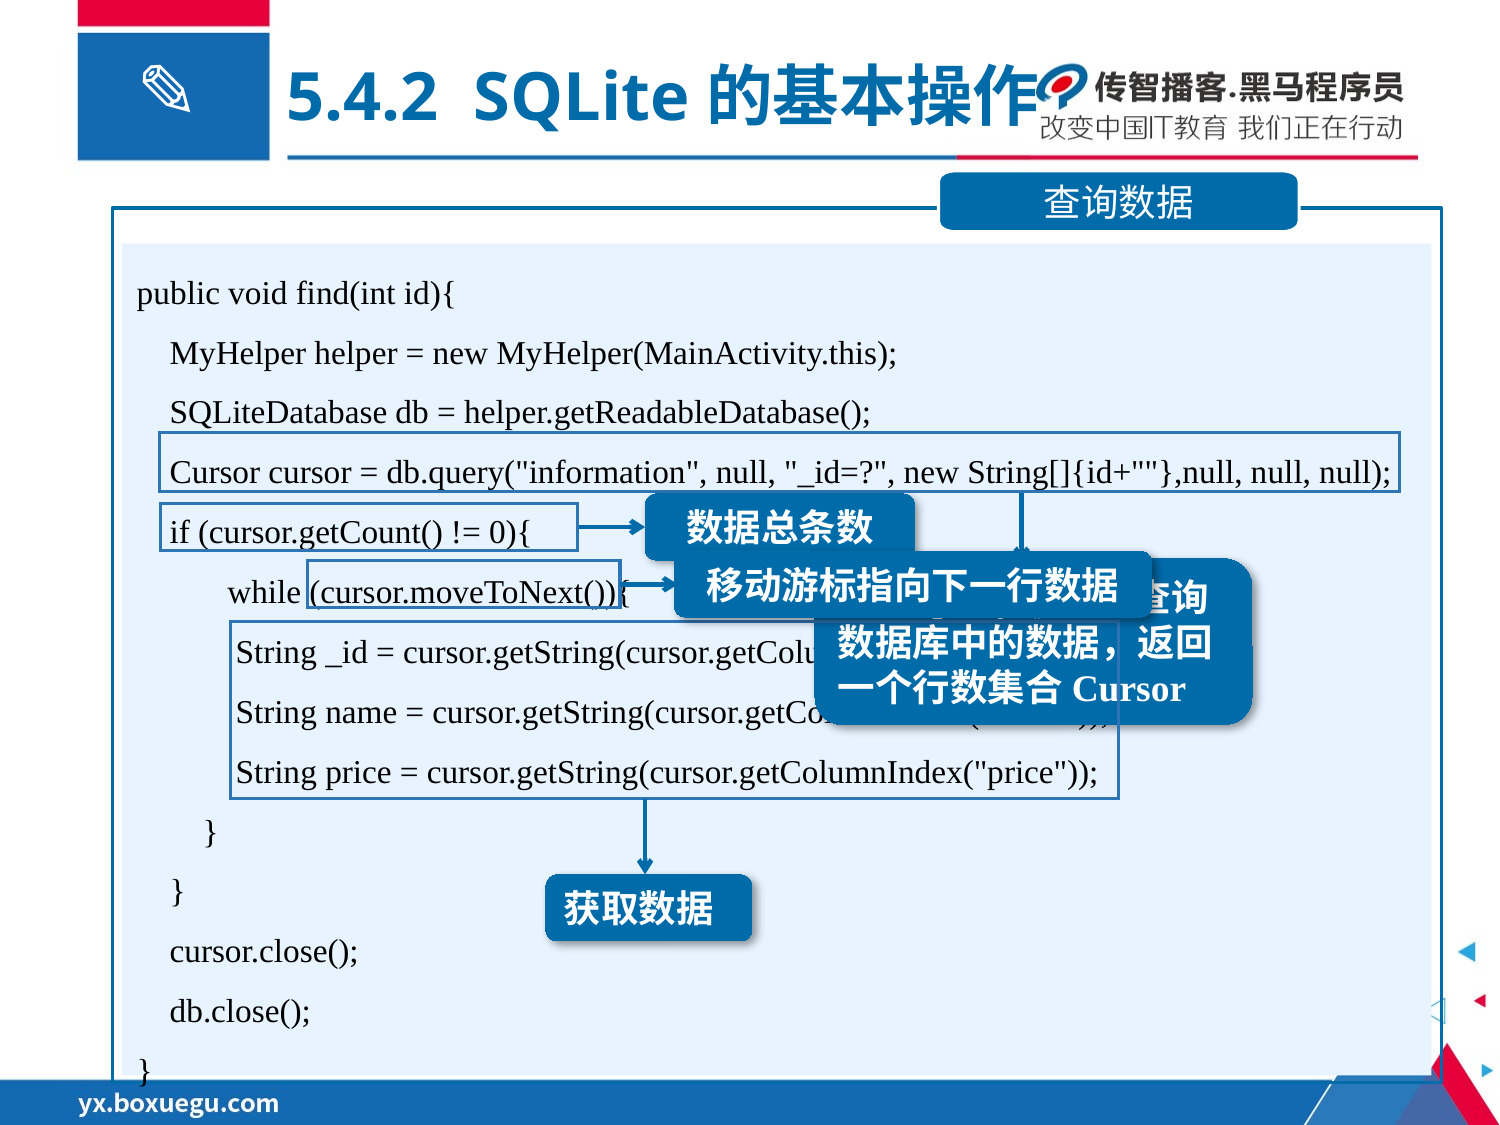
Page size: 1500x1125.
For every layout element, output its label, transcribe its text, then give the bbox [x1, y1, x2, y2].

text_box 查询数据 [936, 169, 1301, 234]
text_box 移动游标指向下一行数据 [674, 550, 1152, 618]
text_box [229, 620, 1120, 800]
text_box public void find(int id){ MyHelper helper = new MyHelper(MainActivity.this); SQLiteDatabase db = helper.getReadableDatabase(); Cursor cursor = db.query("information", null, "_id=?", new String[]{id+""},null, null, null); if (cursor.getCount() != 0){ while (cursor.moveToNext()){ String _id = cursor.getString(cursor.getColumnIndex("_id")); String name = cursor.getString(cursor.getColumnIndex("name")); String price = cursor.getString(cursor.getColumnIndex("price")); } } cursor.close(); db.close(); } [121, 243, 1432, 1076]
text_box 5.4.2 SQLite的基本操作 [271, 30, 1117, 157]
text_box 调用query ()方法查询数据库中的数据，返回一个行数集合Cursor [1120, 558, 1253, 725]
text_box [307, 559, 621, 609]
picture [0, 0, 1500, 1125]
text_box 数据总条数 [645, 493, 915, 561]
text_box [112, 208, 1442, 1083]
text_box [159, 502, 579, 552]
text_box 获取数据 [545, 874, 752, 941]
text_box [158, 431, 1401, 493]
text_box [41, 151, 853, 244]
